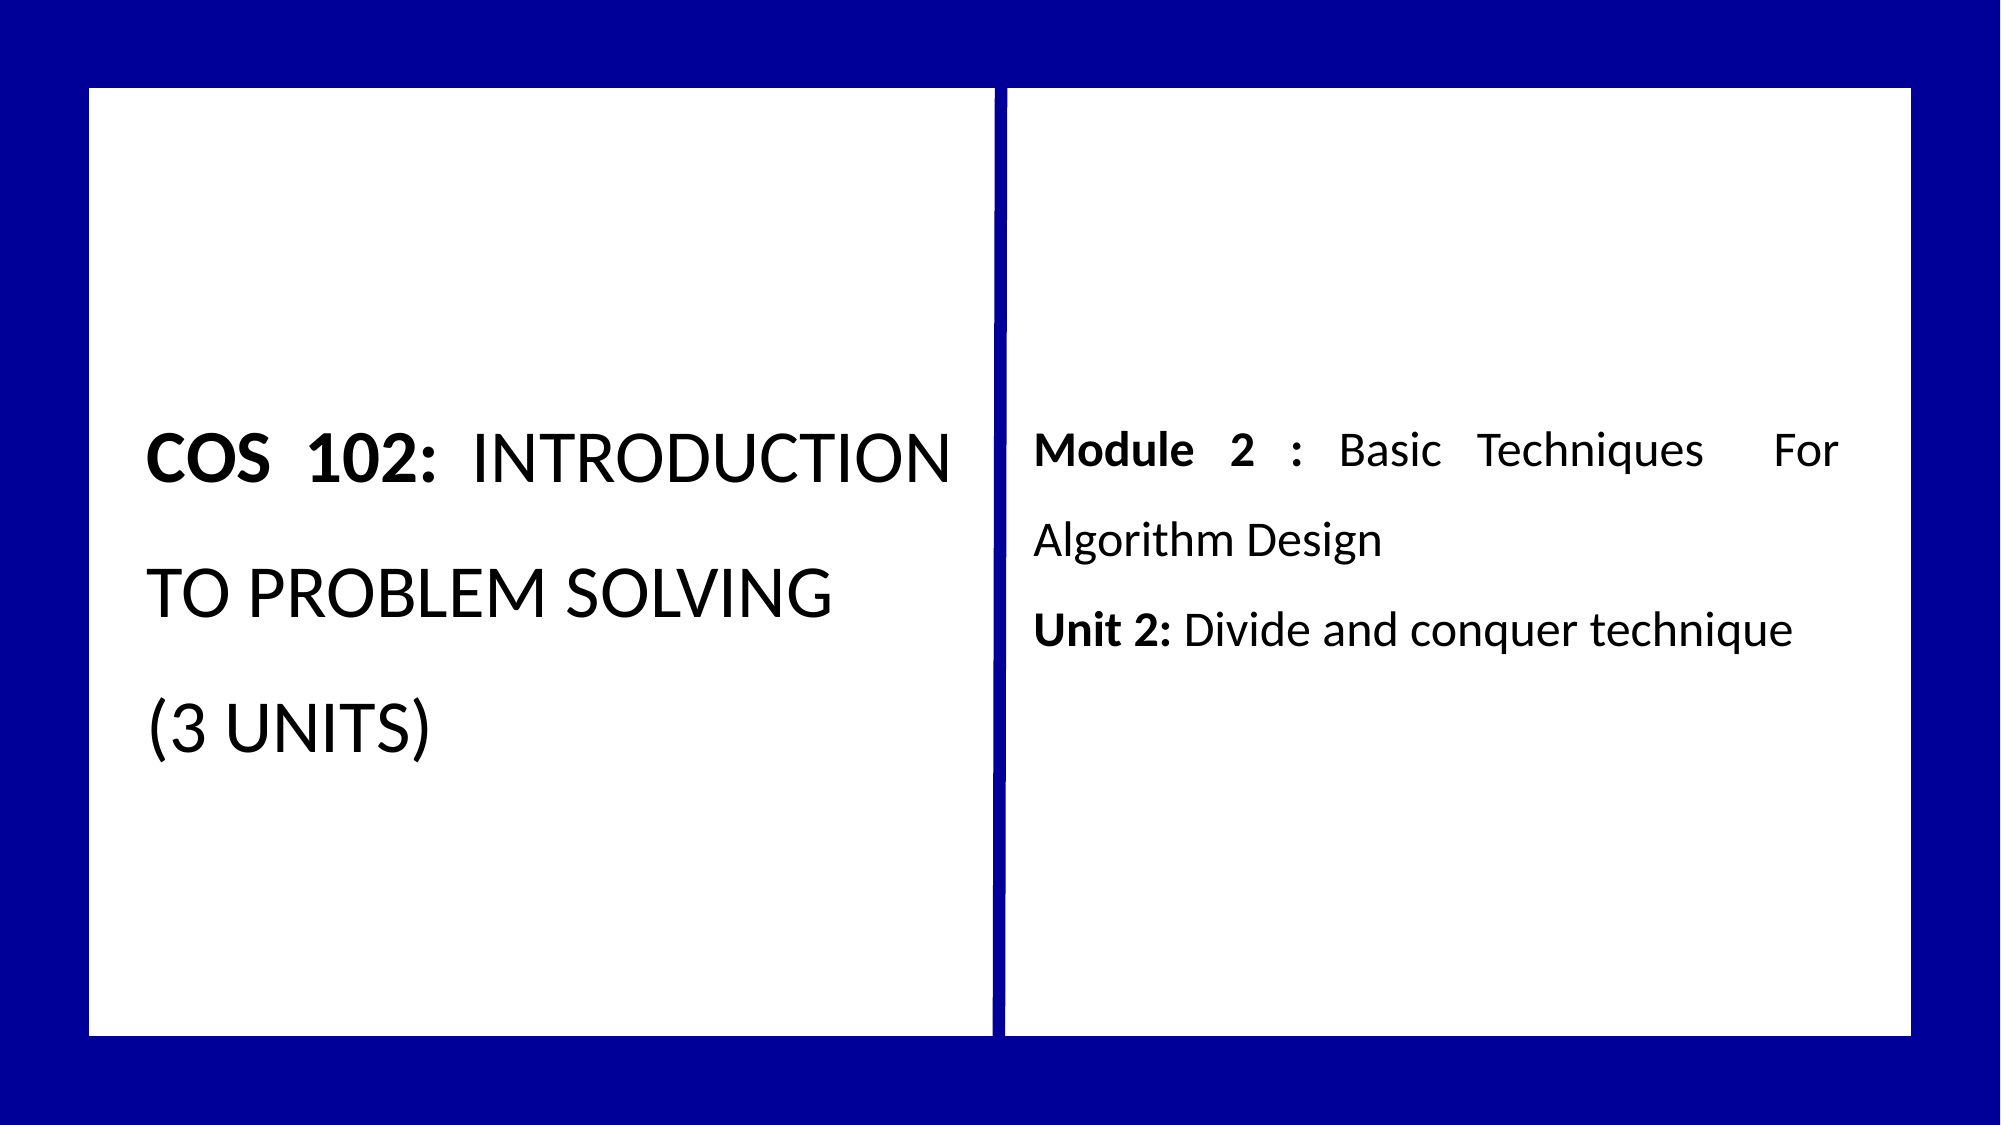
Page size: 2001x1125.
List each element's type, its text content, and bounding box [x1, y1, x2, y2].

text_box Module 2 : Basic Techniques For Algorithm Design Unit 2: Divide and conquer technique [1018, 378, 1855, 664]
text_box COS 102: INTRODUCTION TO PROBLEM SOLVING (3 UNITS) [132, 354, 969, 775]
